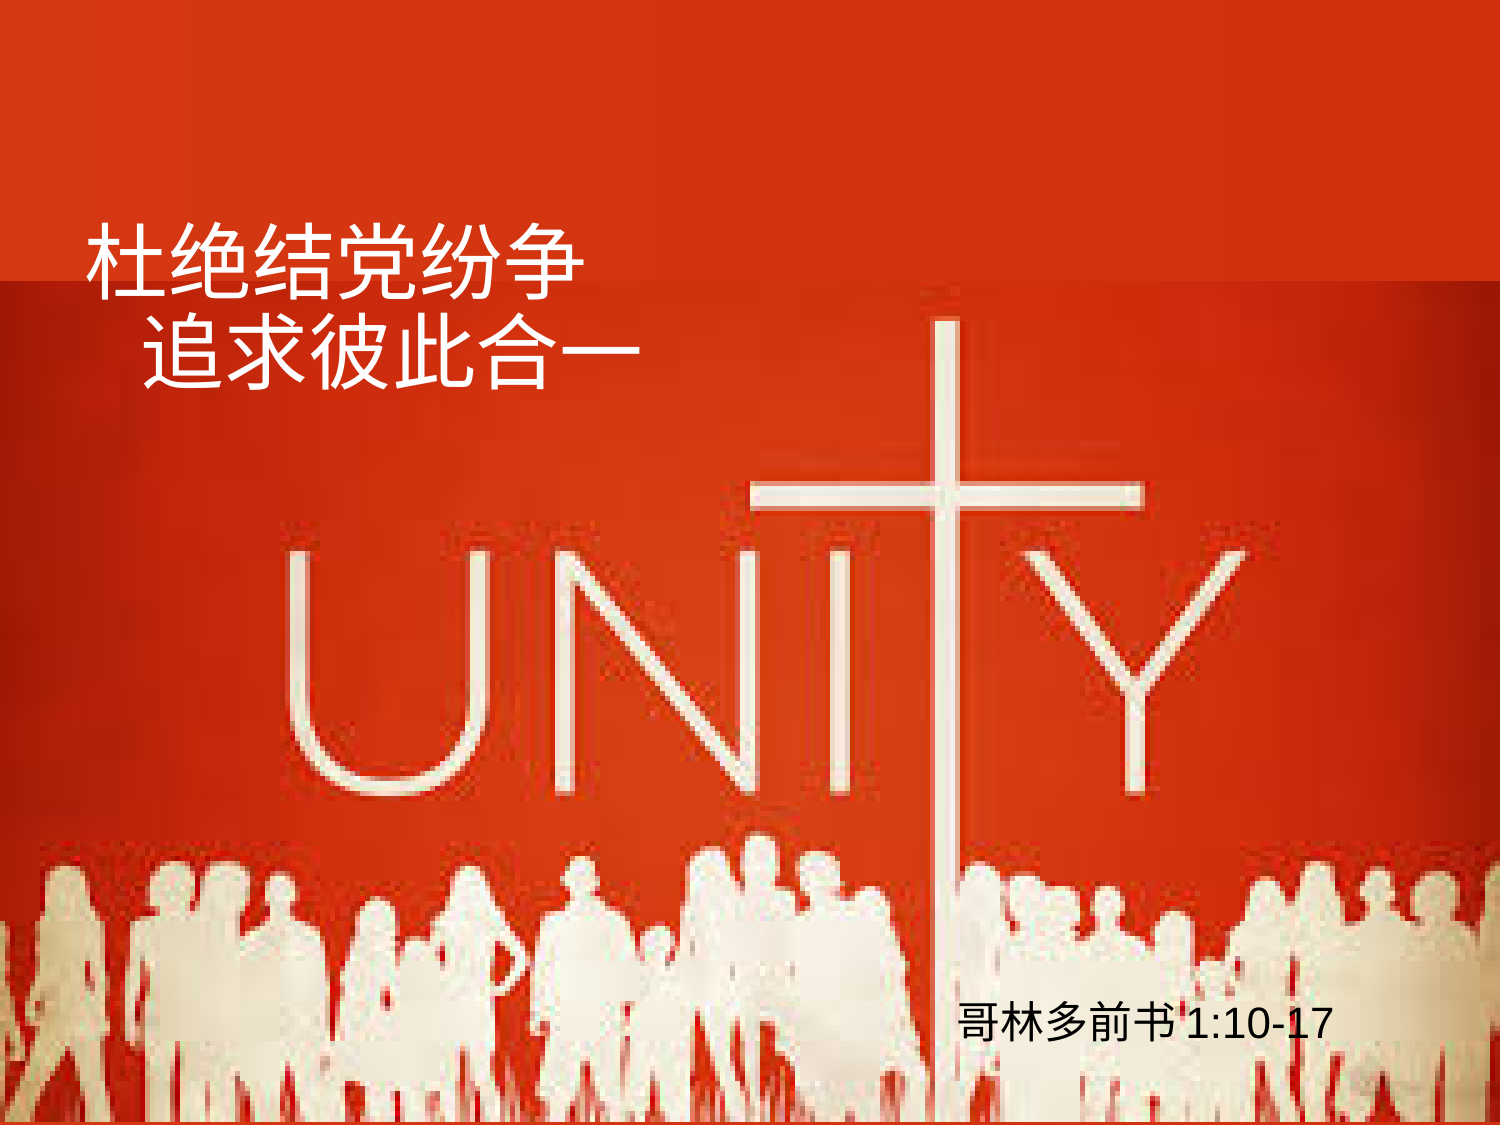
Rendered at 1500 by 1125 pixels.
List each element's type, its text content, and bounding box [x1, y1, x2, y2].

picture [0, 281, 1500, 1122]
title 杜绝结党纷争 追求彼此合一 [69, 118, 1043, 281]
